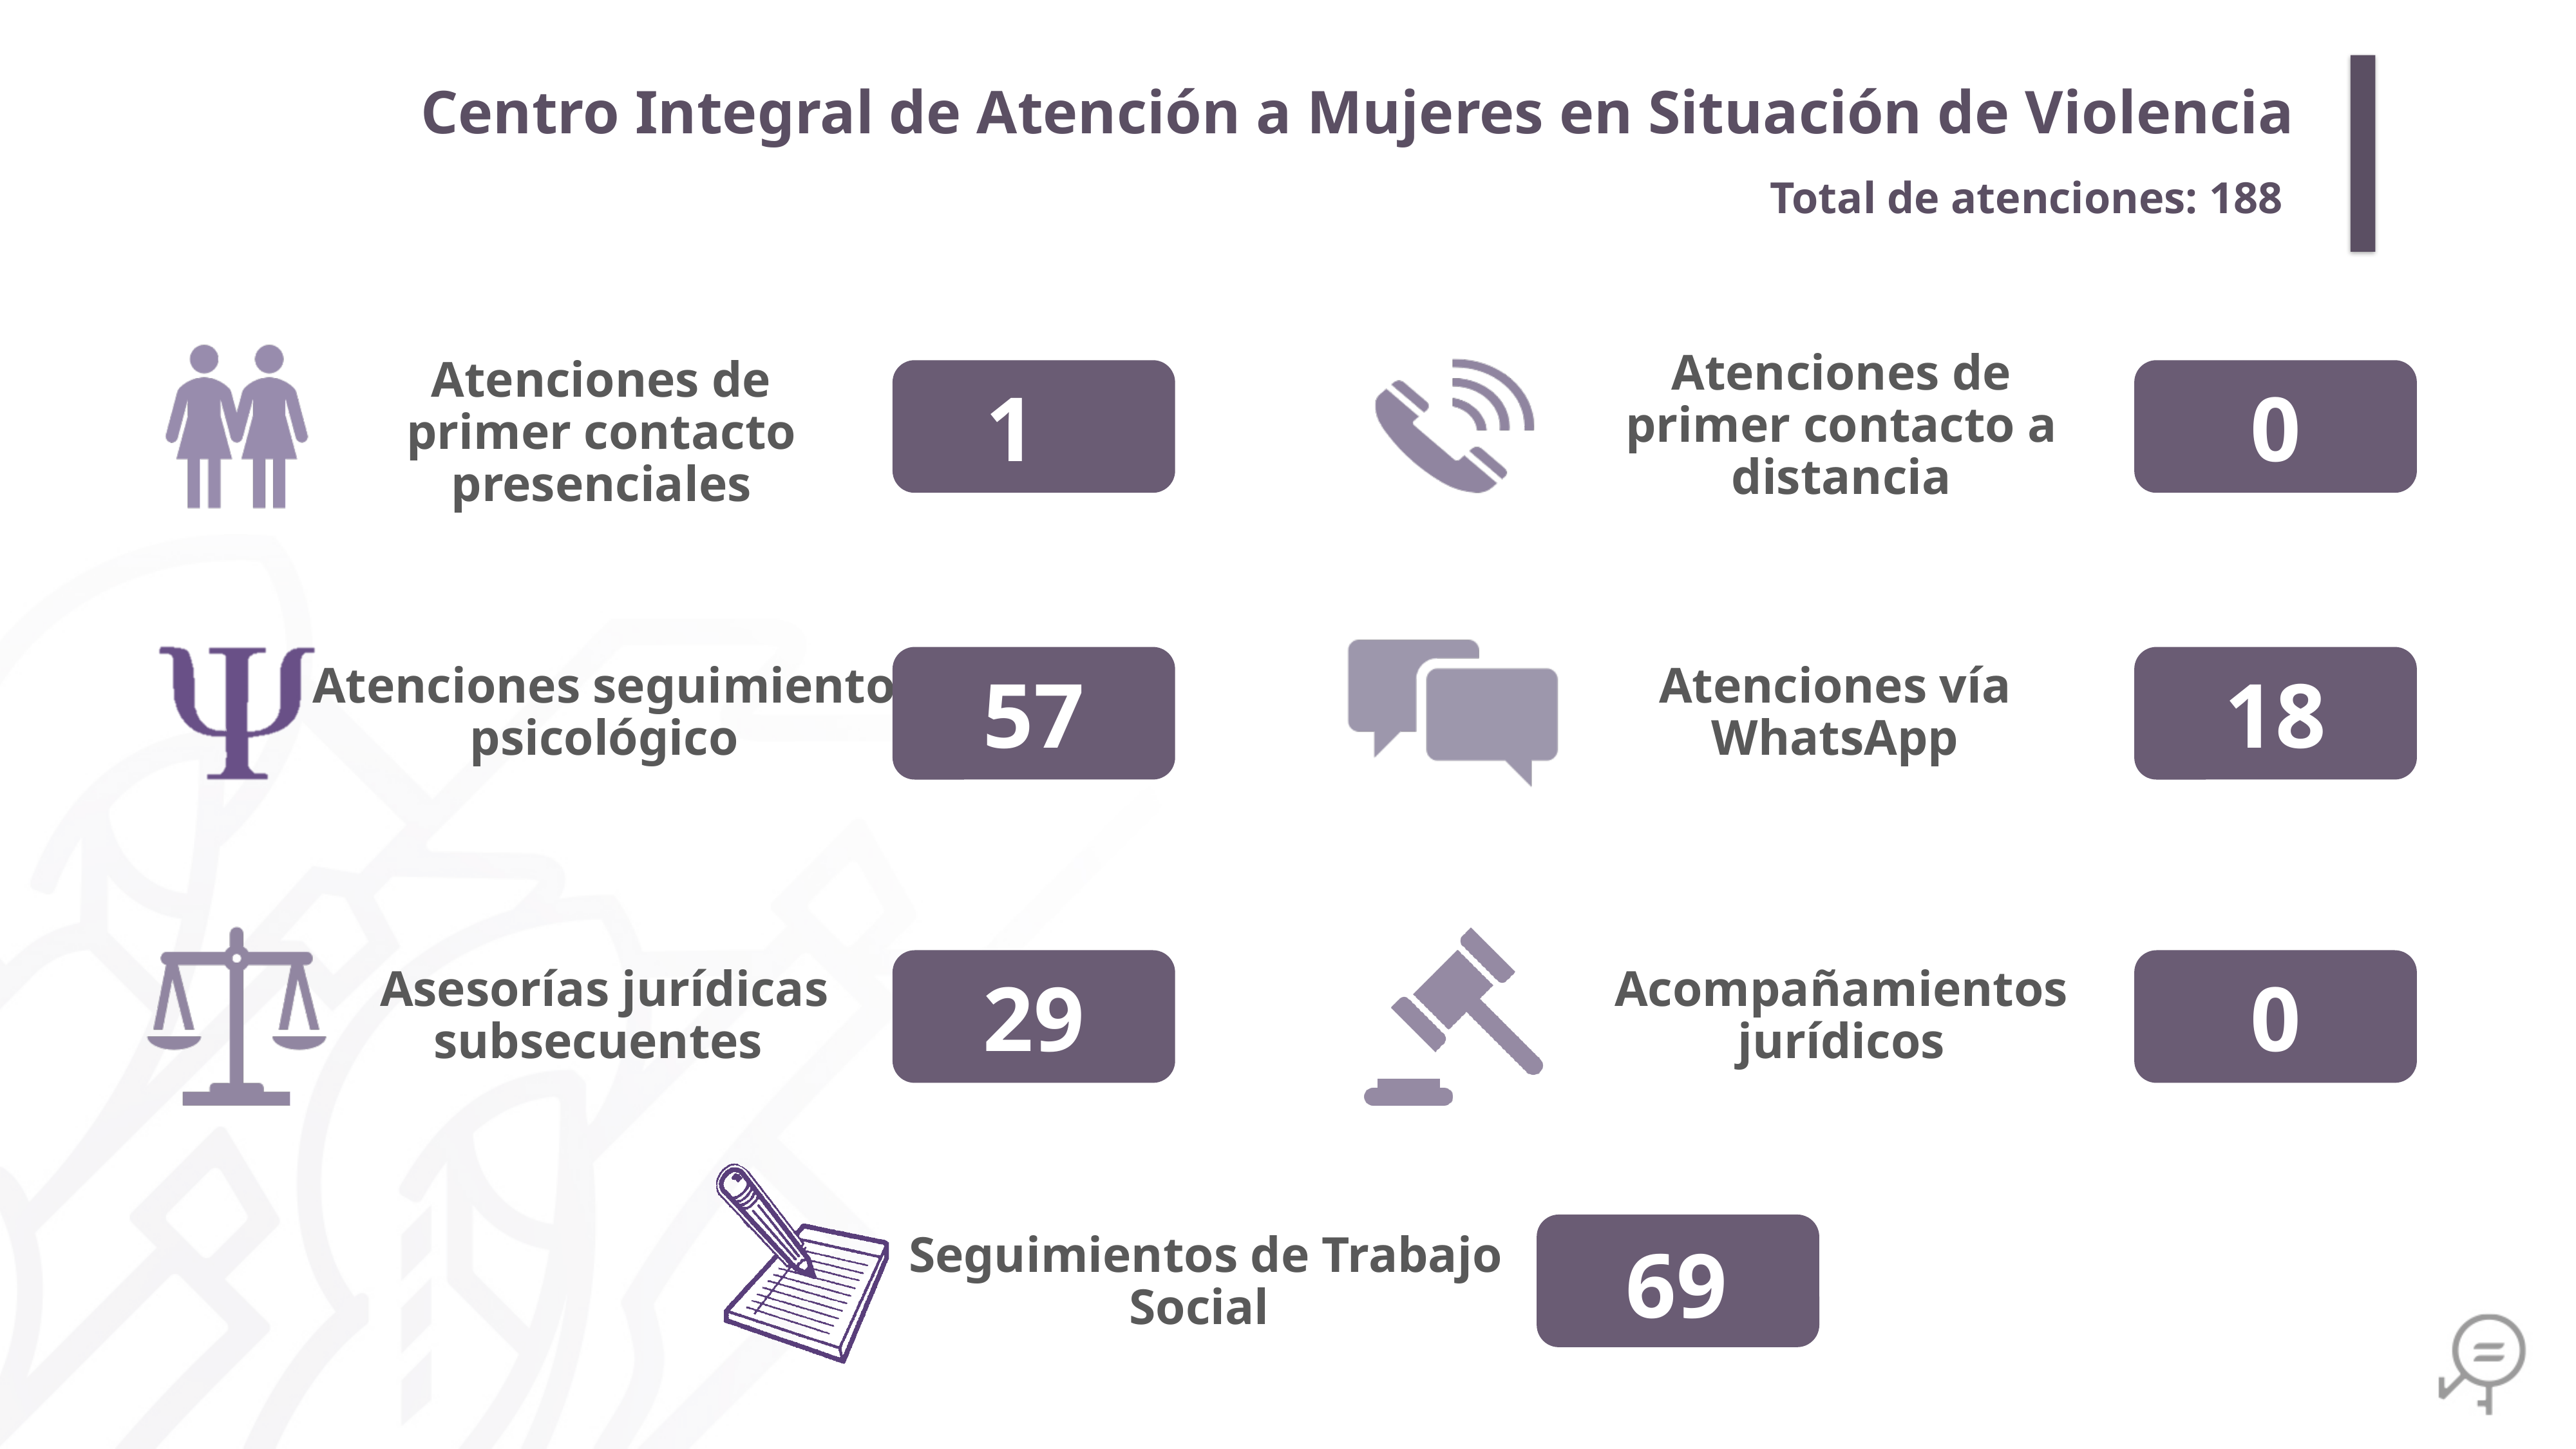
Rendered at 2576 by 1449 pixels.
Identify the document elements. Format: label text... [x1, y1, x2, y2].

text_box [892, 360, 1175, 493]
picture [129, 909, 344, 1124]
text_box Asesorías jurídicas subsecuentes [346, 978, 892, 1056]
text_box [2134, 647, 2417, 780]
text_box Atenciones de primer contacto a distancia [1592, 368, 2091, 486]
picture [1338, 328, 1567, 524]
text_box 57 [934, 654, 1133, 771]
picture [90, 629, 384, 798]
text_box Atenciones seguimiento psicológico [386, 688, 892, 739]
text_box 0 [2177, 958, 2374, 1074]
text_box [2134, 950, 2417, 1083]
picture [708, 1161, 893, 1372]
text_box 69 [1578, 1224, 1776, 1340]
text_box Total de atenciones: 188 [1760, 166, 2333, 227]
text_box Seguimientos de Trabajo Social [895, 1214, 1519, 1351]
text_box Atenciones vía WhatsApp [1581, 662, 2128, 764]
picture [1346, 909, 1560, 1124]
picture [1327, 587, 1578, 839]
text_box [2350, 55, 2376, 252]
text_box 0 [2177, 368, 2374, 484]
text_box 29 [934, 958, 1133, 1180]
text_box 18 [2177, 654, 2374, 771]
text_box [1537, 1214, 1820, 1347]
text_box Atenciones de primer contacto presenciales [337, 367, 866, 500]
text_box 1 [934, 368, 1133, 591]
text_box [2134, 360, 2417, 493]
text_box Acompañamientos jurídicos [1562, 985, 2134, 1048]
picture [139, 328, 334, 524]
text_box [892, 950, 1175, 1083]
text_box Centro Integral de Atención a Mujeres en Situación de Violencia [353, 64, 2315, 164]
text_box [892, 647, 1175, 780]
